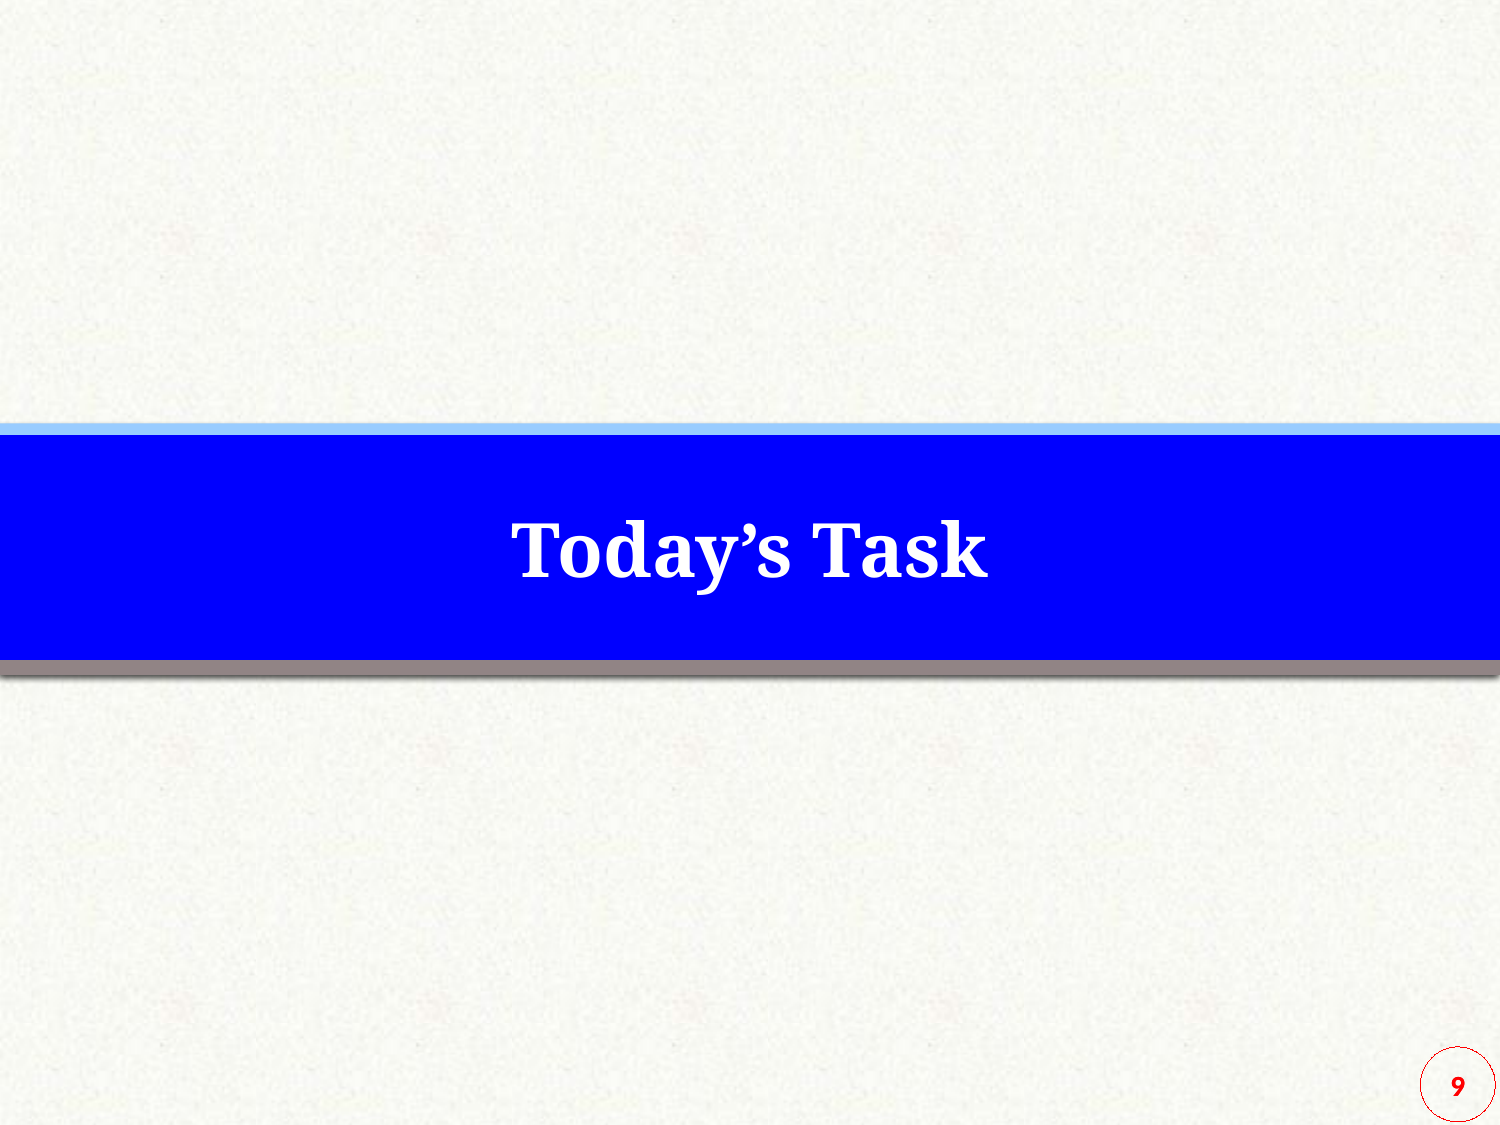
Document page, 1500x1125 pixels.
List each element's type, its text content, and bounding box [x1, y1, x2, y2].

title Today’s Task [0, 435, 1500, 660]
picture [0, 0, 1500, 423]
picture [0, 675, 1500, 1125]
